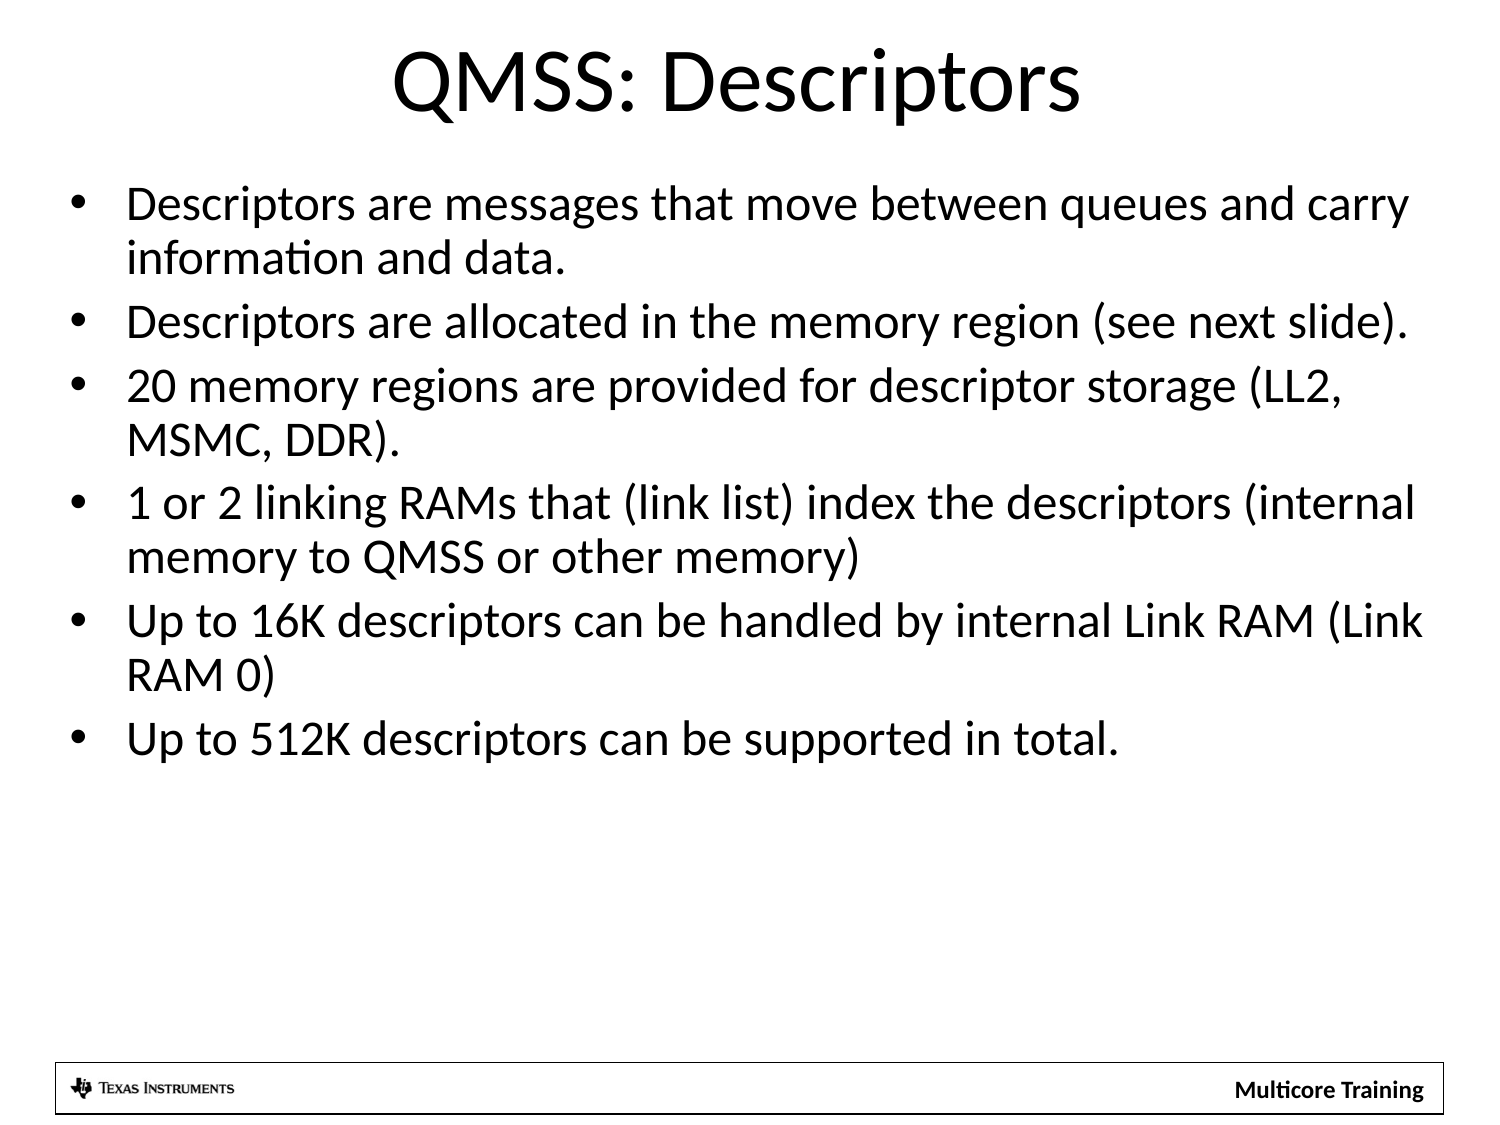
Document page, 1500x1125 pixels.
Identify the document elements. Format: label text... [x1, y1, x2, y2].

picture [59, 1066, 245, 1110]
title QMSS: Descriptors [24, 12, 1451, 138]
list Descriptors are messages that move between queues and carry information and data. Descriptors are allocated in the memory region (see next slide). 20 memory regions are provided for descriptor storage (LL2, MSMC, DDR). 1 or 2 linking RAMs that (link list) index the descriptors (internal memory to QMSS or other memory) Up to 16K descriptors can be handled by internal Link RAM (Link RAM 0) Up to 512K descriptors can be supported in total. [54, 169, 1444, 1013]
